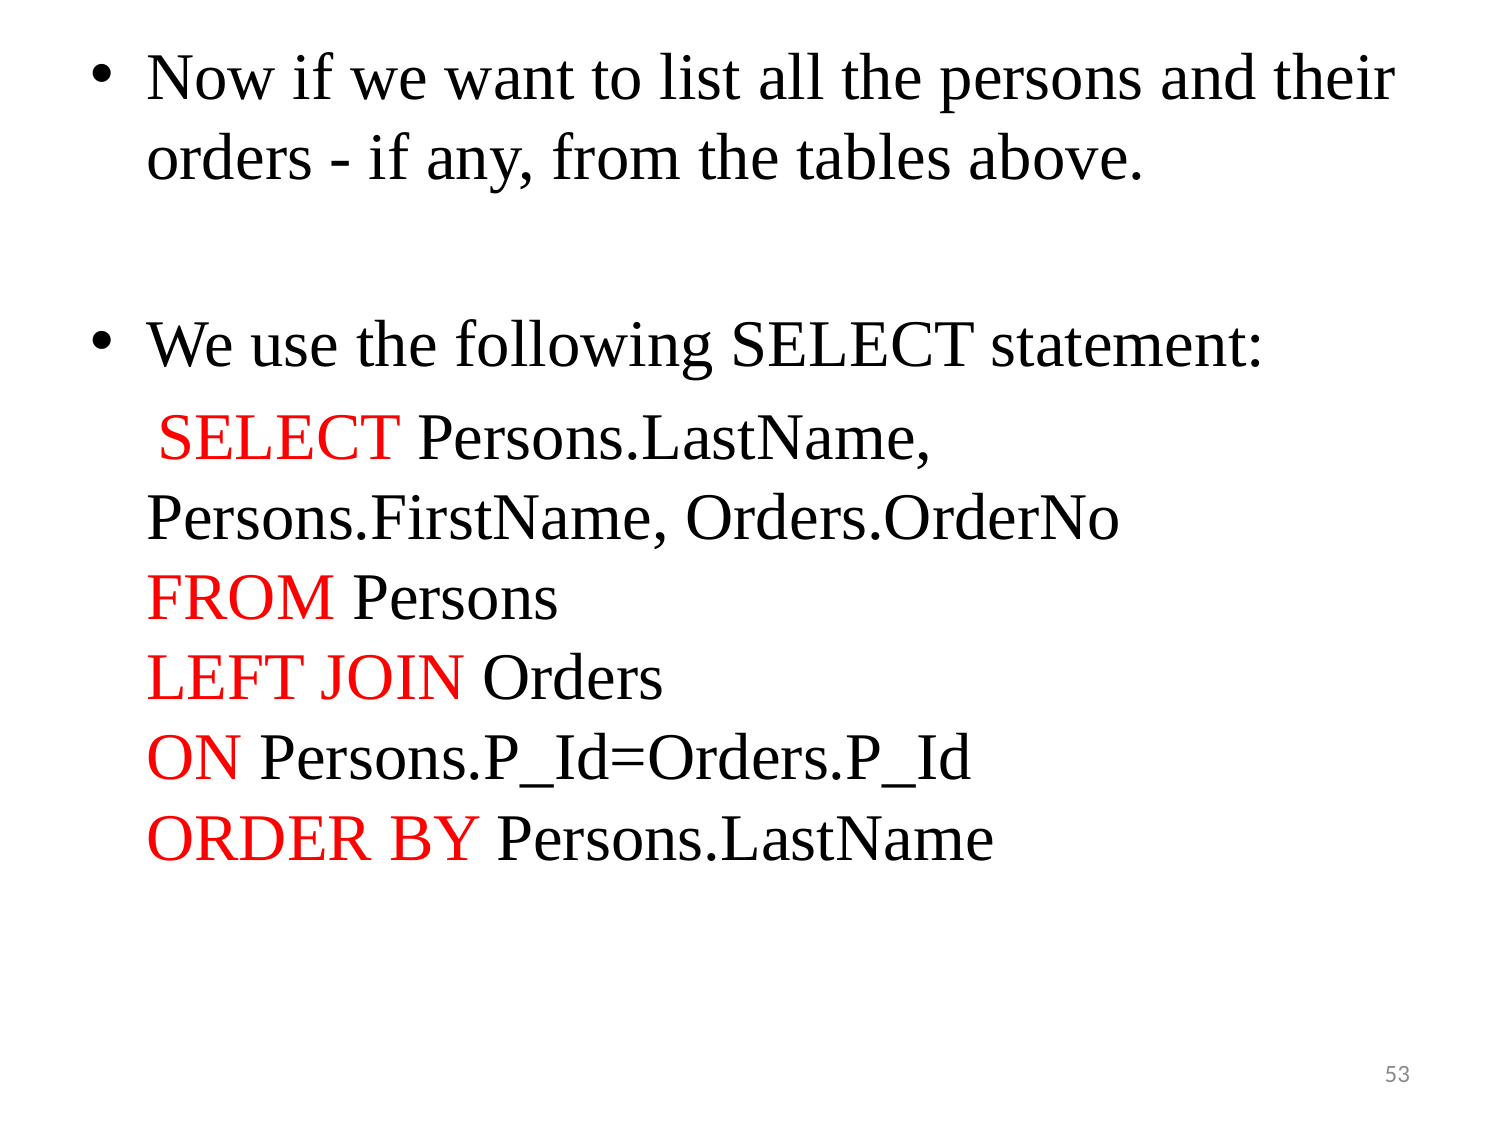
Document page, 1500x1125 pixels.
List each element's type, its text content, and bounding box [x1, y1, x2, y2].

list Now if we want to list all the persons and their orders - if any, from the tables above. We use the following SELECT statement: SELECT Persons.LastName, Persons.FirstName, Orders.OrderNo FROM Persons LEFT JOIN Orders ON Persons.P_Id=Orders.P_Id ORDER BY Persons.LastName [75, 24, 1425, 1088]
slide_number 53 [1074, 1042, 1425, 1103]
